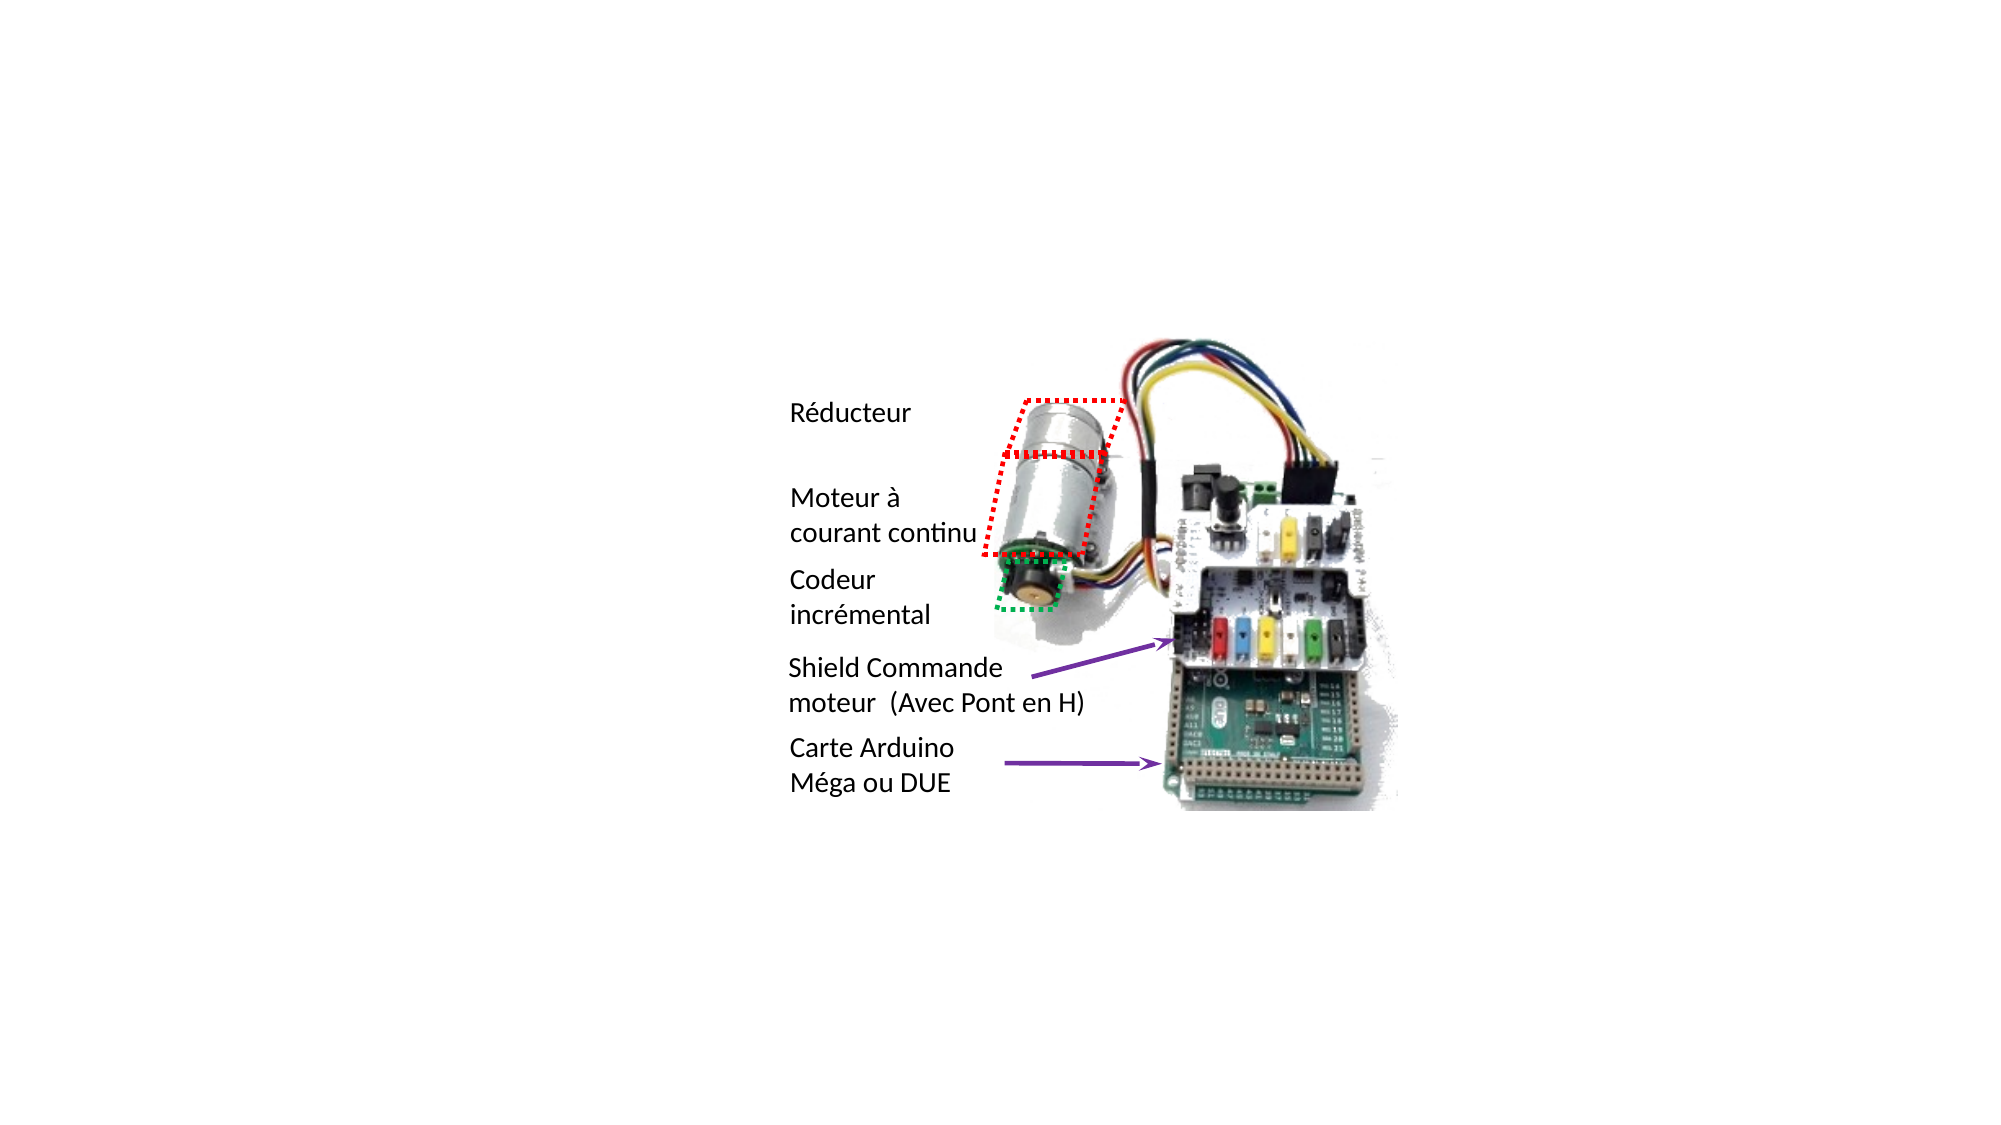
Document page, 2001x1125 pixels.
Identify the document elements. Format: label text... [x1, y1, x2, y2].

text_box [983, 452, 1006, 554]
text_box Carte Arduino Méga ou DUE [775, 726, 994, 806]
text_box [1005, 399, 1126, 458]
text_box Shield Commande moteur (Avec Pont en H) [773, 640, 994, 726]
text_box Moteur à courant continu [775, 470, 983, 552]
text_box Codeur incrémental [775, 552, 994, 638]
picture [994, 336, 1398, 811]
text_box Réducteur [775, 386, 994, 436]
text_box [1031, 638, 1177, 677]
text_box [1082, 458, 1104, 555]
